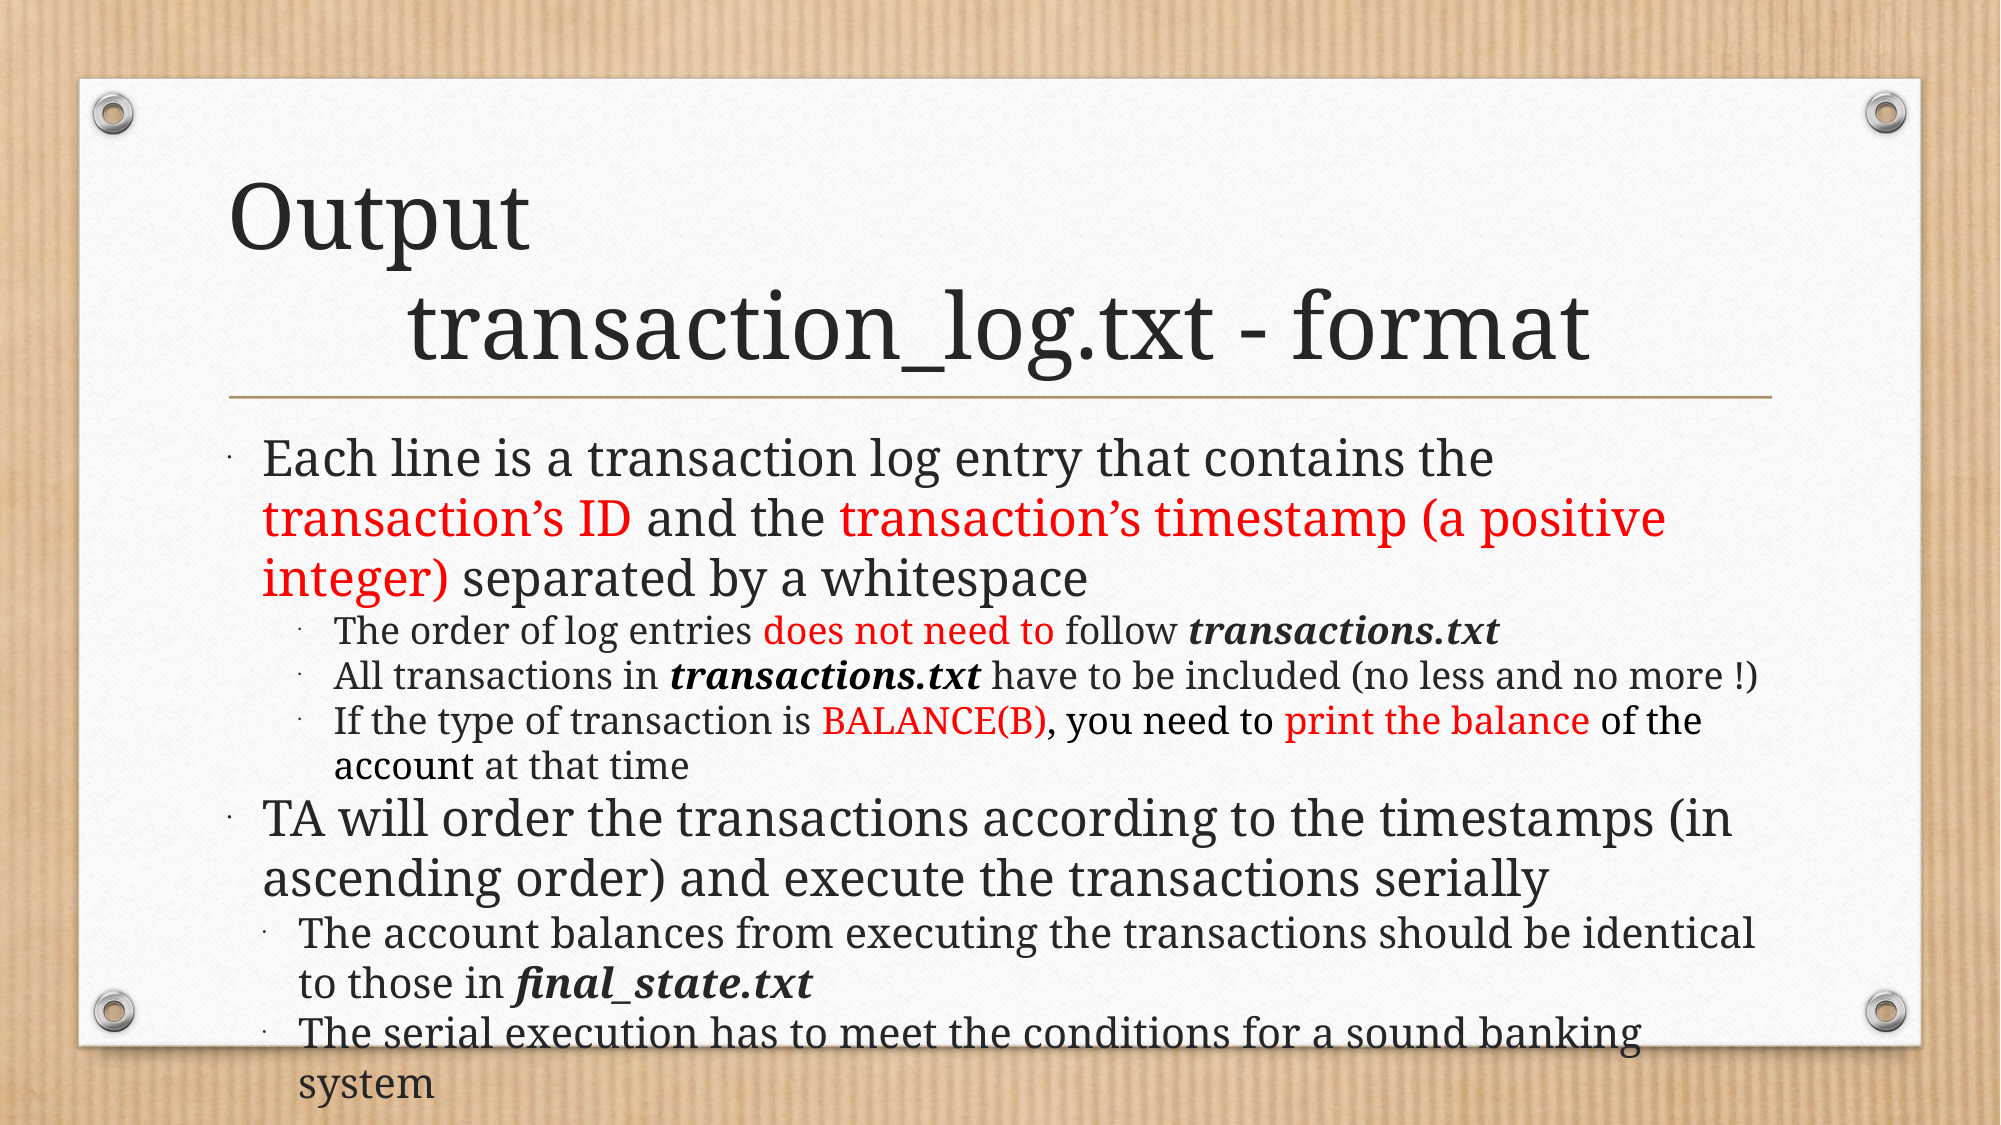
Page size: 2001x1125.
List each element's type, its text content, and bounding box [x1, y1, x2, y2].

text_box Each line is a transaction log entry that contains the transaction’s ID and the transaction’s timestamp (a positive integer) separated by a whitespace The order of log entries does not need to follow transactions.txt All transactions in transactions.txt have to be included (no less and no more !) If the type of transaction is BALANCE(B), you need to print the balance of the account at that time TA will order the transactions according to the timestamps (in ascending order) and execute the transactions serially The account balances from executing the transactions should be identical to those in final_state.txt The serial execution has to meet the conditions for a sound banking system [212, 419, 1788, 964]
picture [0, 0, 2001, 1125]
text_box Output transaction_log.txt - format [212, 161, 1788, 375]
